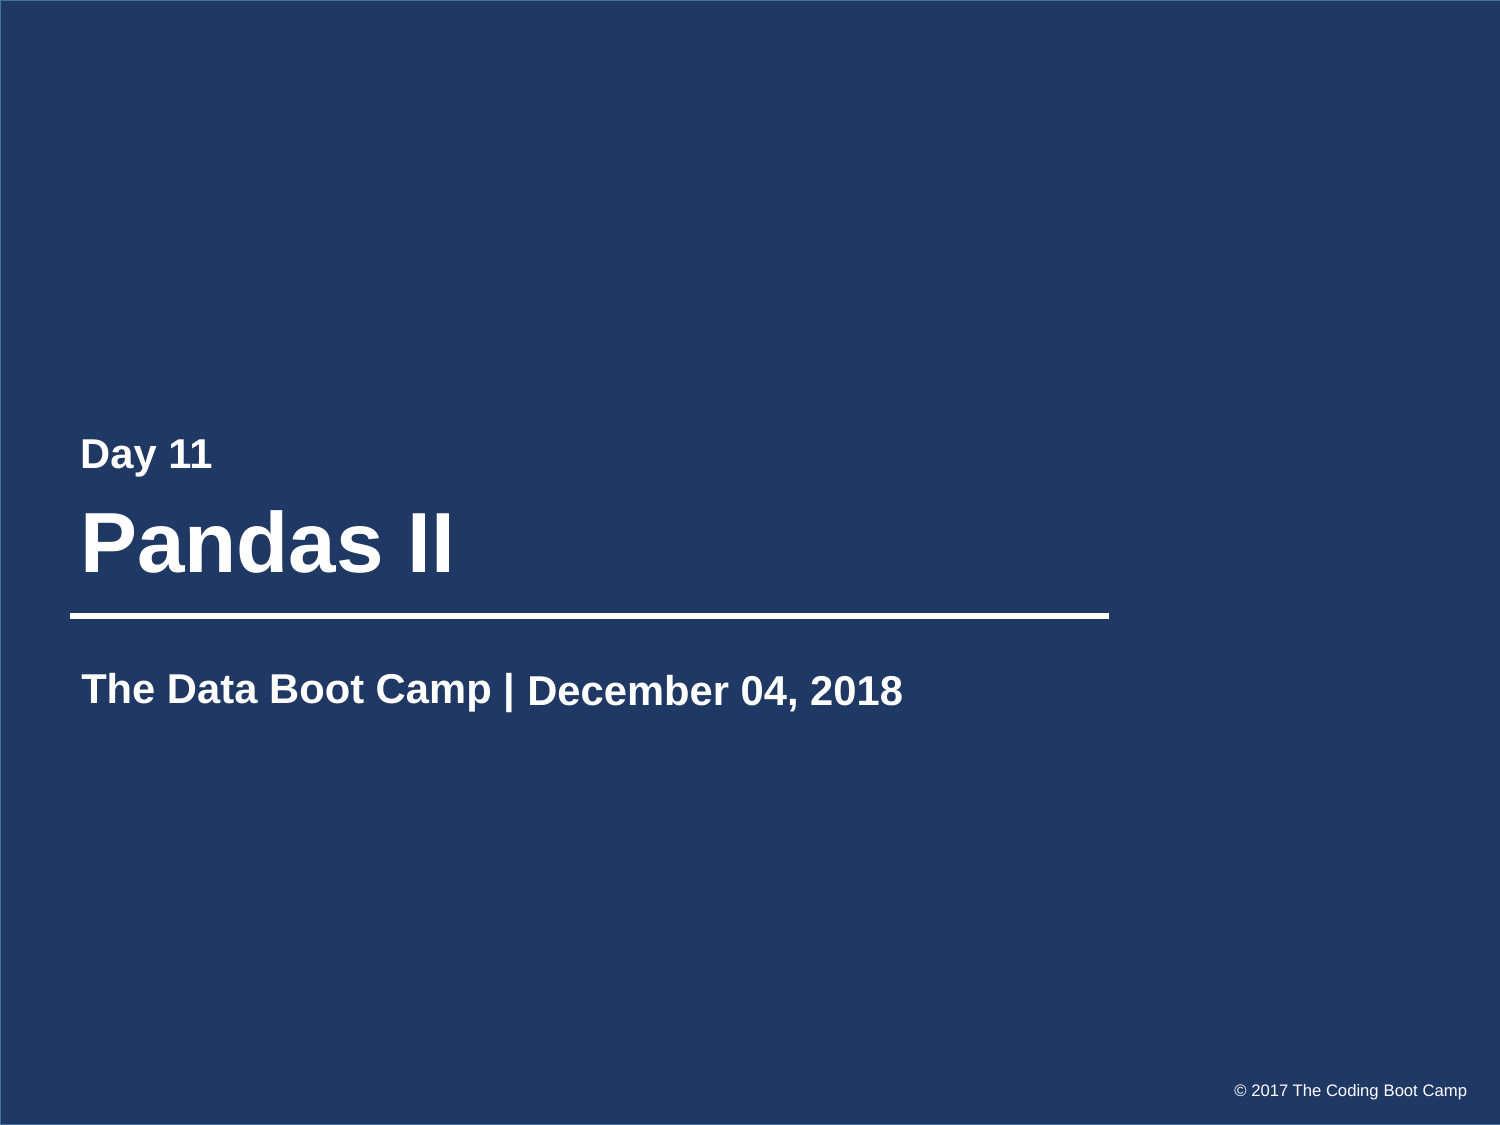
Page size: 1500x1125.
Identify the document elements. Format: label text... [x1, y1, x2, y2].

title Pandas II [65, 473, 1416, 617]
list Day 11 [65, 424, 509, 488]
text_box The Data Boot Camp | [70, 650, 848, 725]
text_box December 04, 2018 [512, 661, 938, 725]
